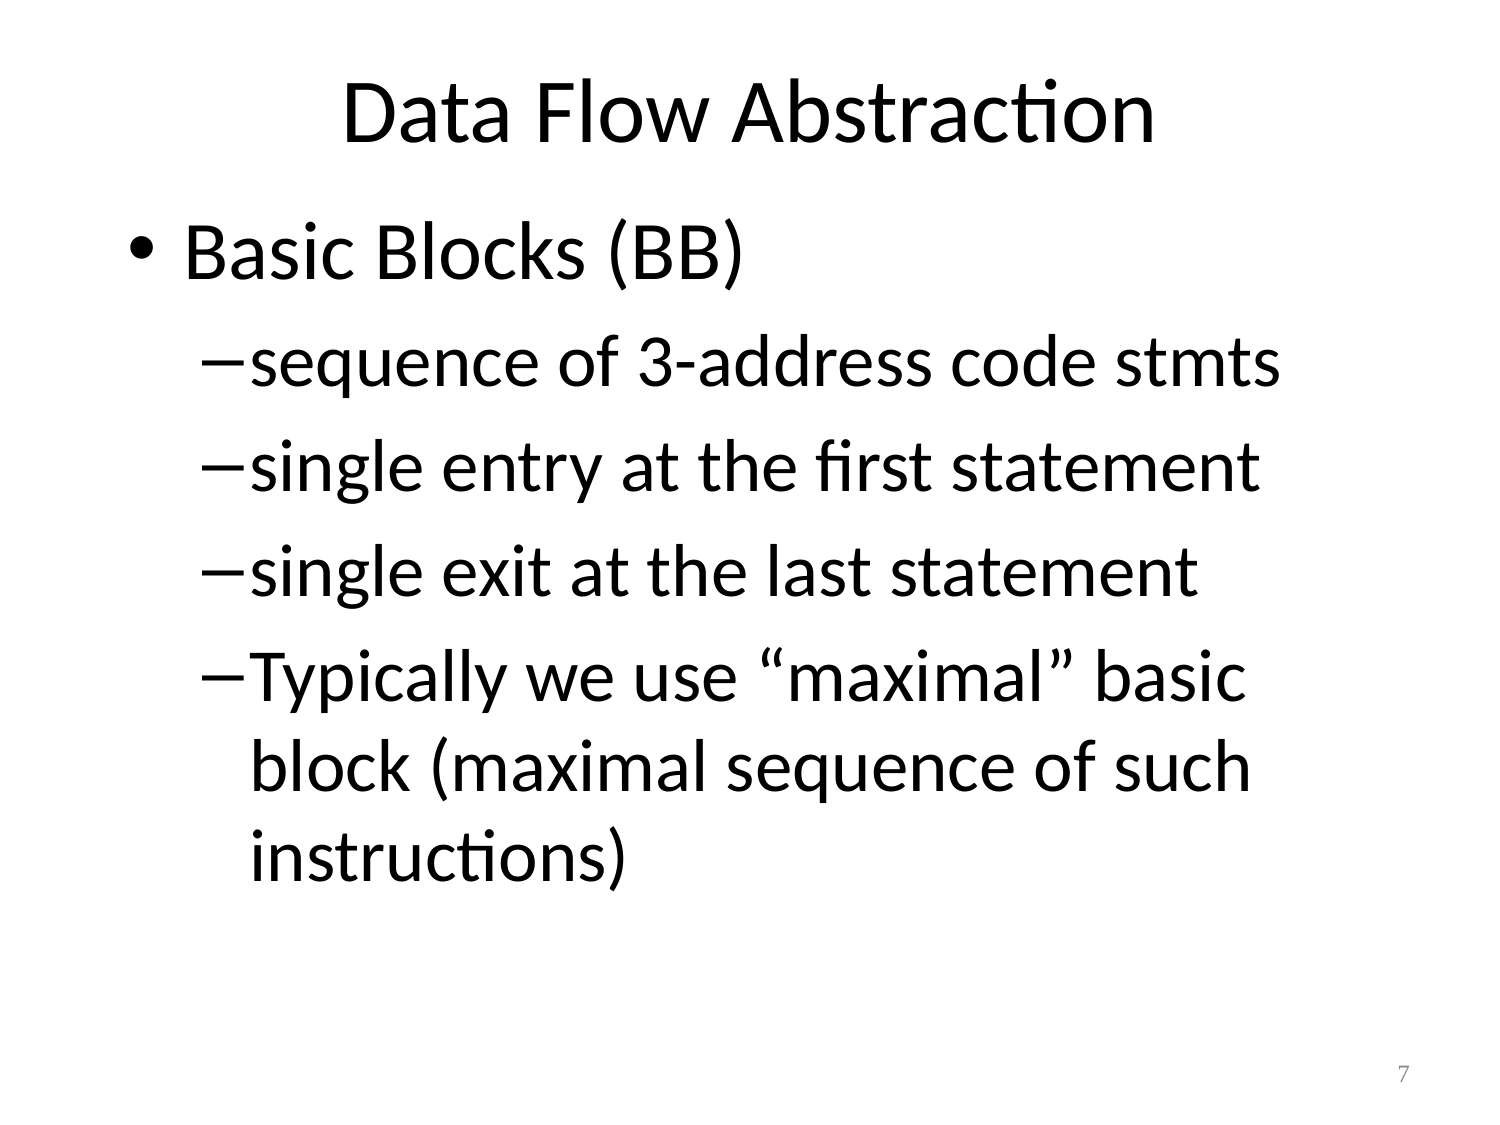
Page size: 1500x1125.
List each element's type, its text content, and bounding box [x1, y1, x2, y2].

list Basic Blocks (BB) sequence of 3-address code stmts single entry at the first statement single exit at the last statement Typically we use “maximal” basic block (maximal sequence of such instructions) [112, 188, 1388, 1000]
slide_number 7 [1074, 1042, 1425, 1103]
title Data Flow Abstraction [112, 37, 1388, 174]
